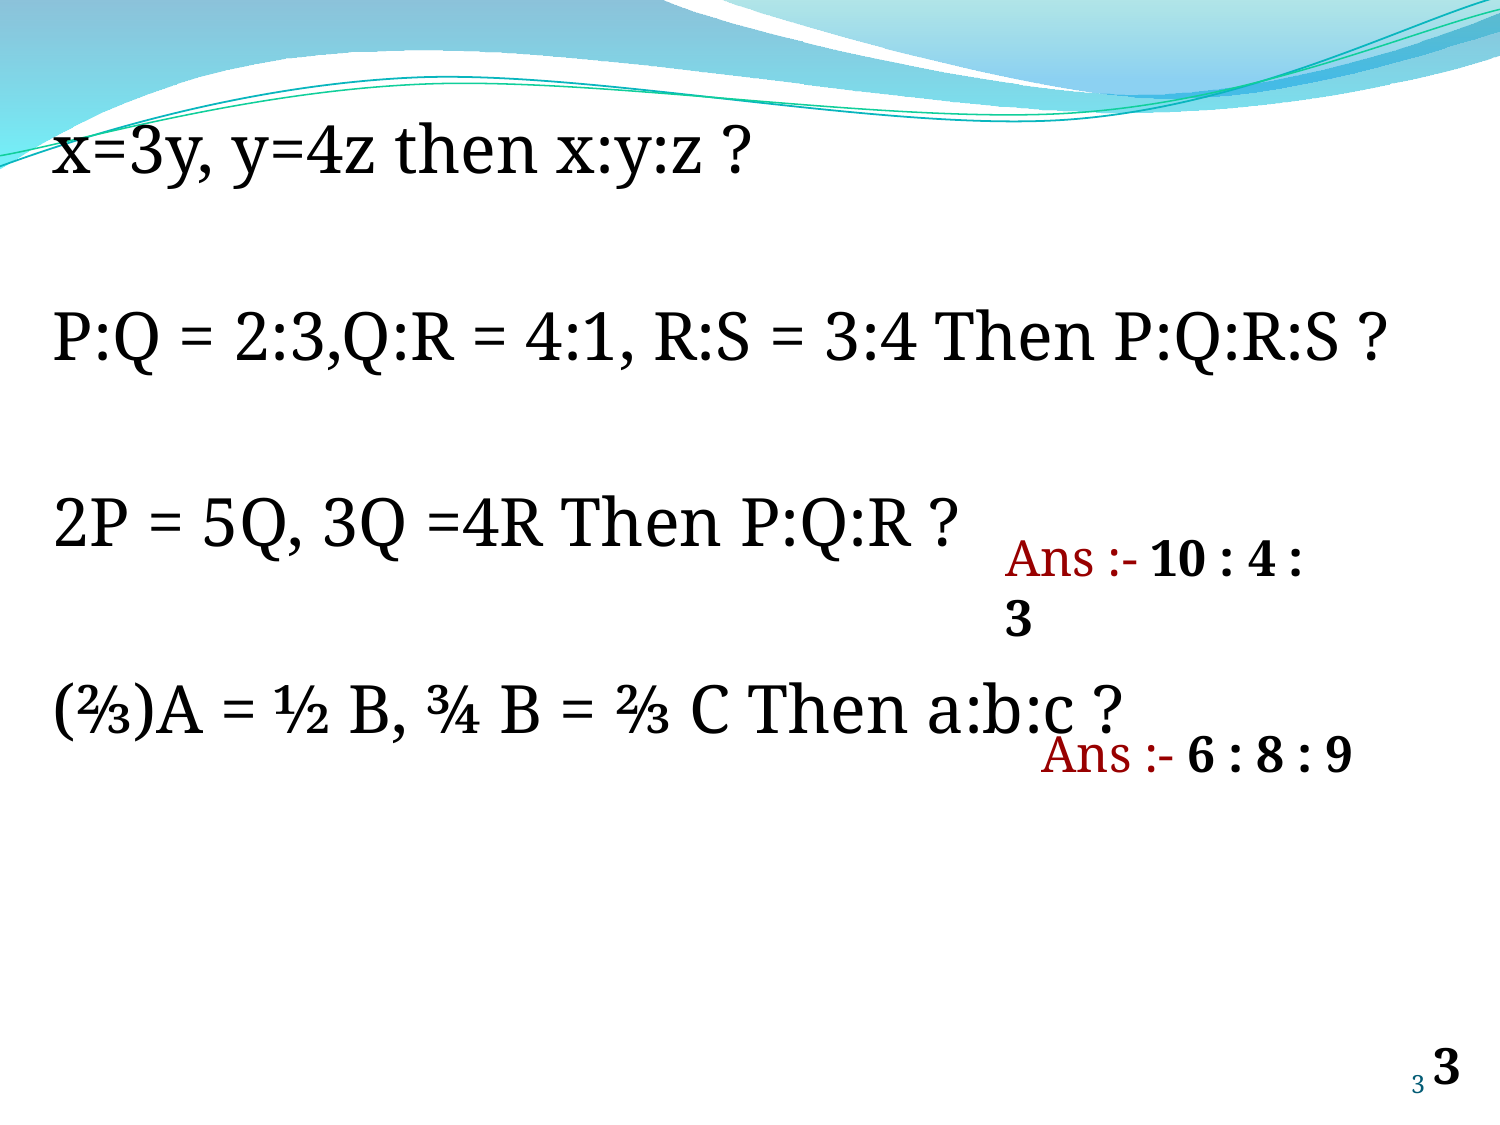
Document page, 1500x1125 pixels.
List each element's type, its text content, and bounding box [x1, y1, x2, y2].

text_box Ans :- 10 : 4 : 3 [990, 511, 1356, 614]
list x=3y, y=4z then x:y:z ? P:Q = 2:3,Q:R = 4:1, R:S = 3:4 Then P:Q:R:S ? 2P = 5Q, 3Q =4R Then P:Q:R ? (⅔)A = ½ B, ¾ B = ⅔ C Then a:b:c ? [37, 99, 1462, 861]
text_box Ans :- 6 : 8 : 9 [1026, 707, 1393, 811]
slide_number ‹#› [1299, 1032, 1462, 1103]
